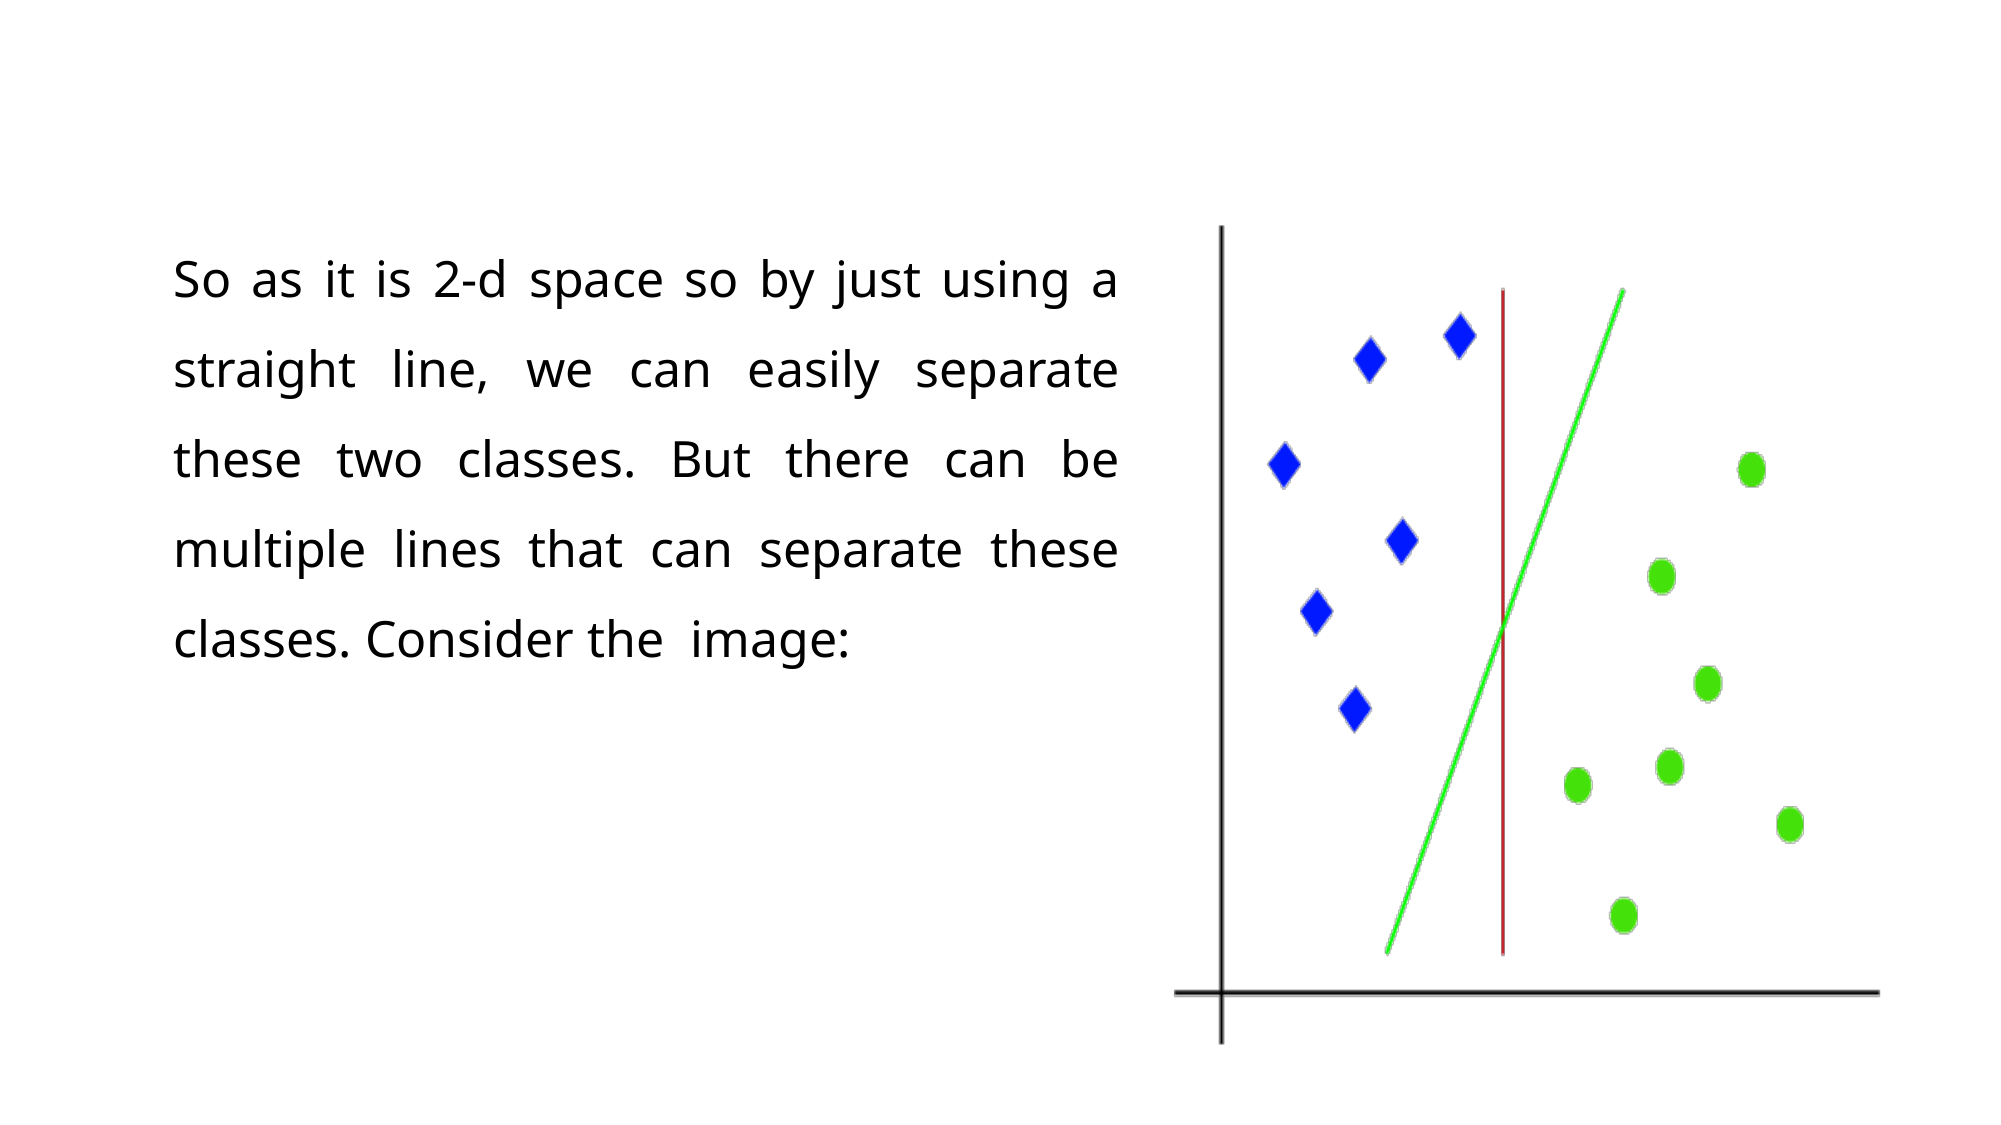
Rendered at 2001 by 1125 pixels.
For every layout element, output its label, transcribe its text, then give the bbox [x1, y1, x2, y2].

picture [1148, 209, 1925, 1062]
text_box So as it is 2-d space so by just using a straight line, we can easily separate these two classes. But there can be multiple lines that can separate these classes. Consider the image: [158, 209, 1136, 675]
